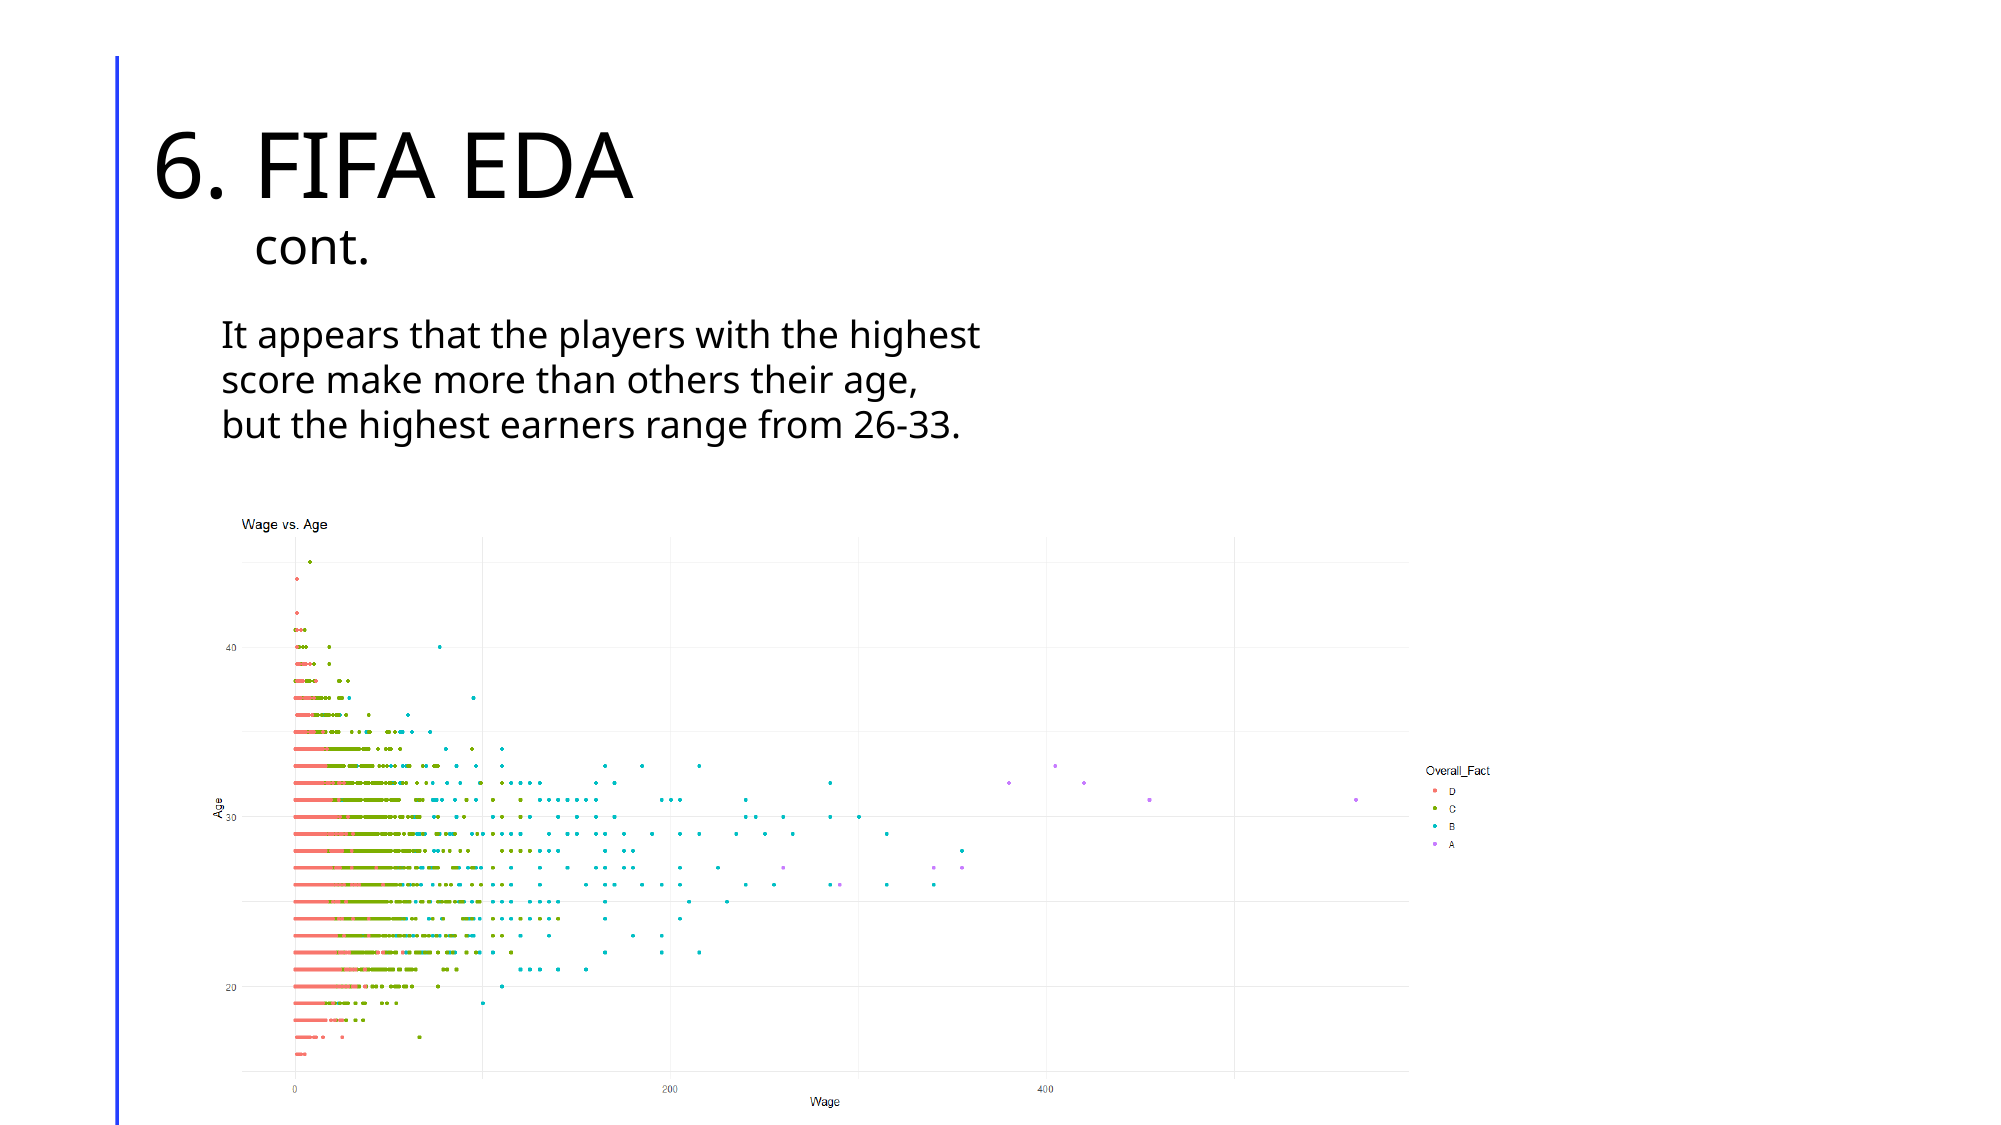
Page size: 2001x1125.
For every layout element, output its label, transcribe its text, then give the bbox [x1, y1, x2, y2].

picture [206, 512, 1501, 1113]
title 6. FIFA EDA [137, 59, 1863, 278]
text_box cont. [239, 205, 1965, 292]
text_box It appears that the players with the highest score make more than others their age, but the highest earners range from 26-33. [206, 303, 1000, 454]
